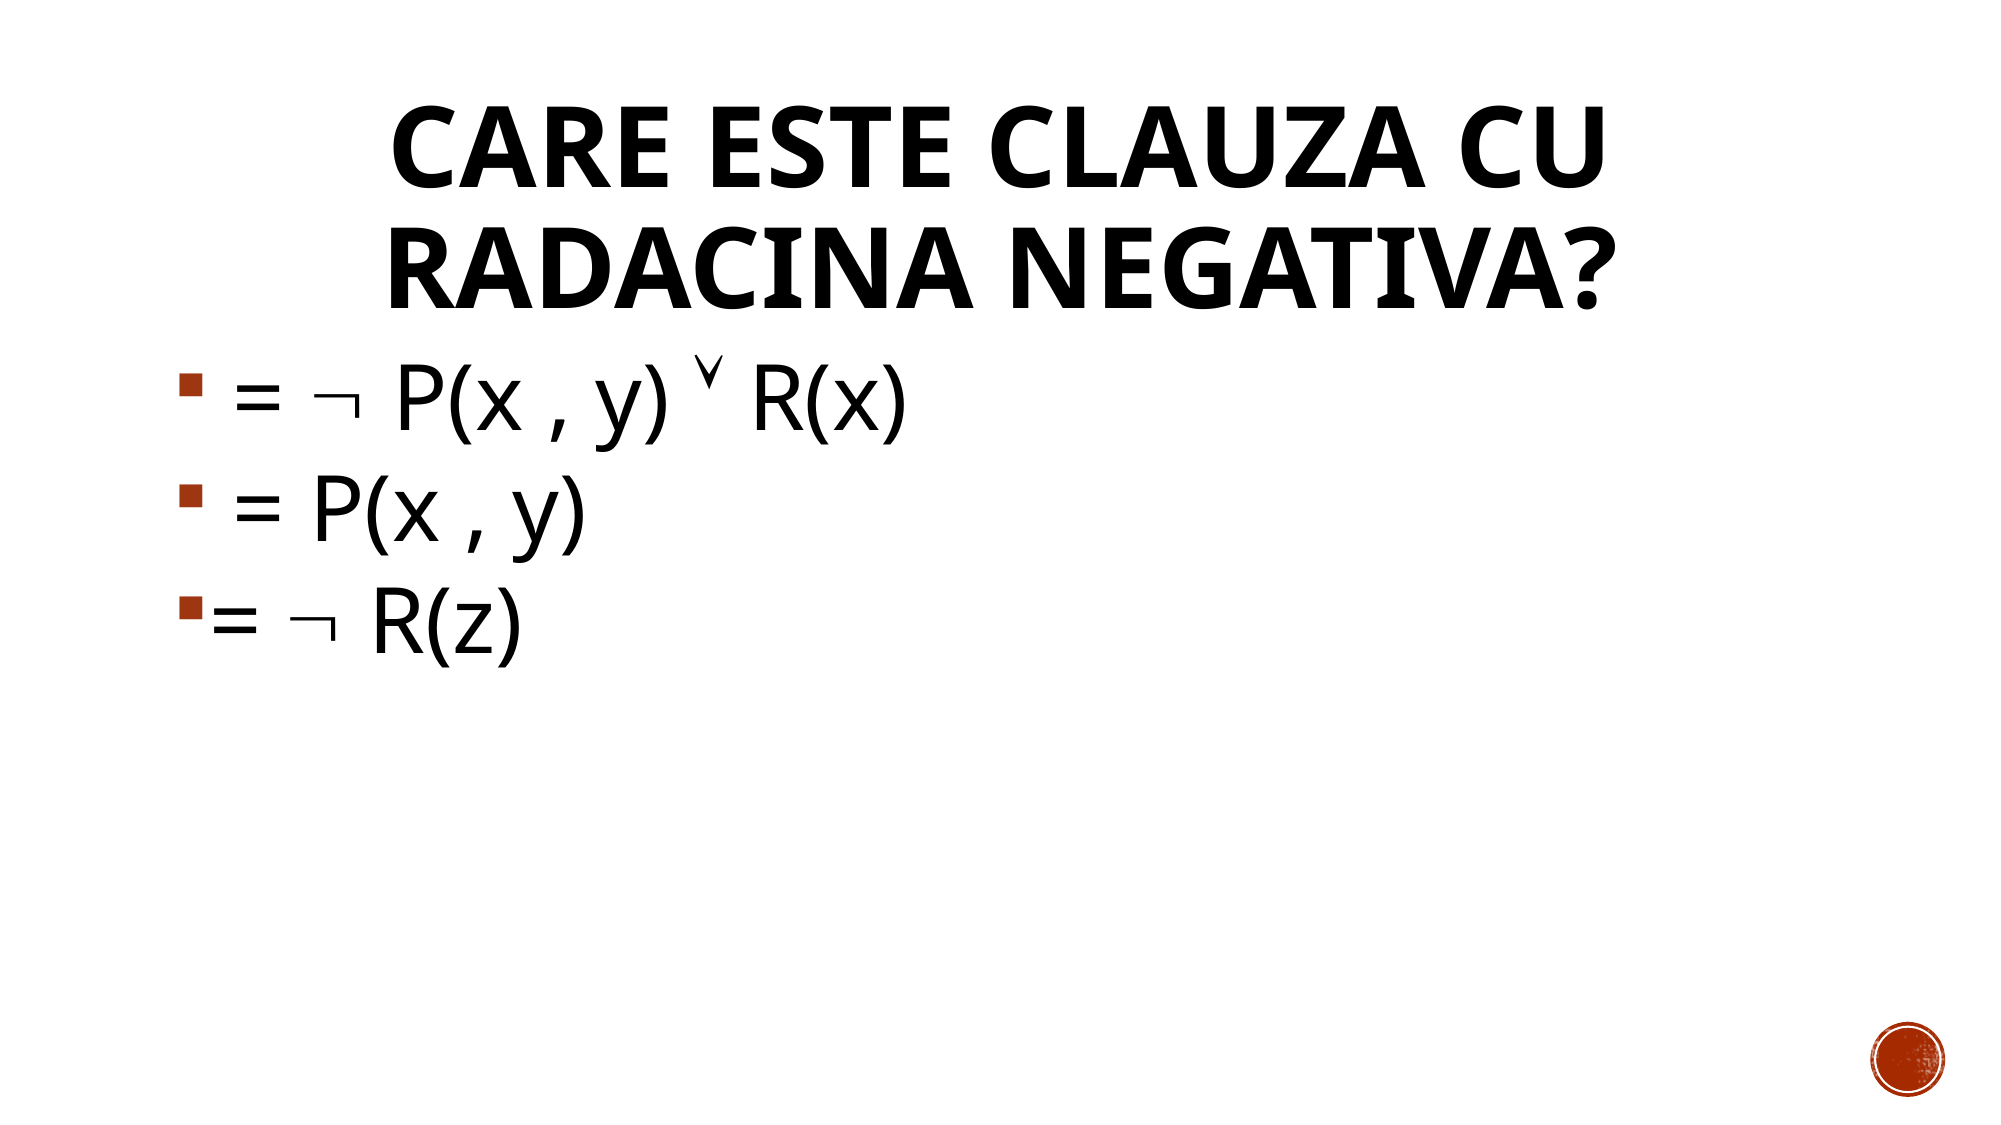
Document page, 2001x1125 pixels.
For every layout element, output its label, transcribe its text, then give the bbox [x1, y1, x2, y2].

title Care este clauza cu radacina negativa? [175, 79, 1826, 344]
